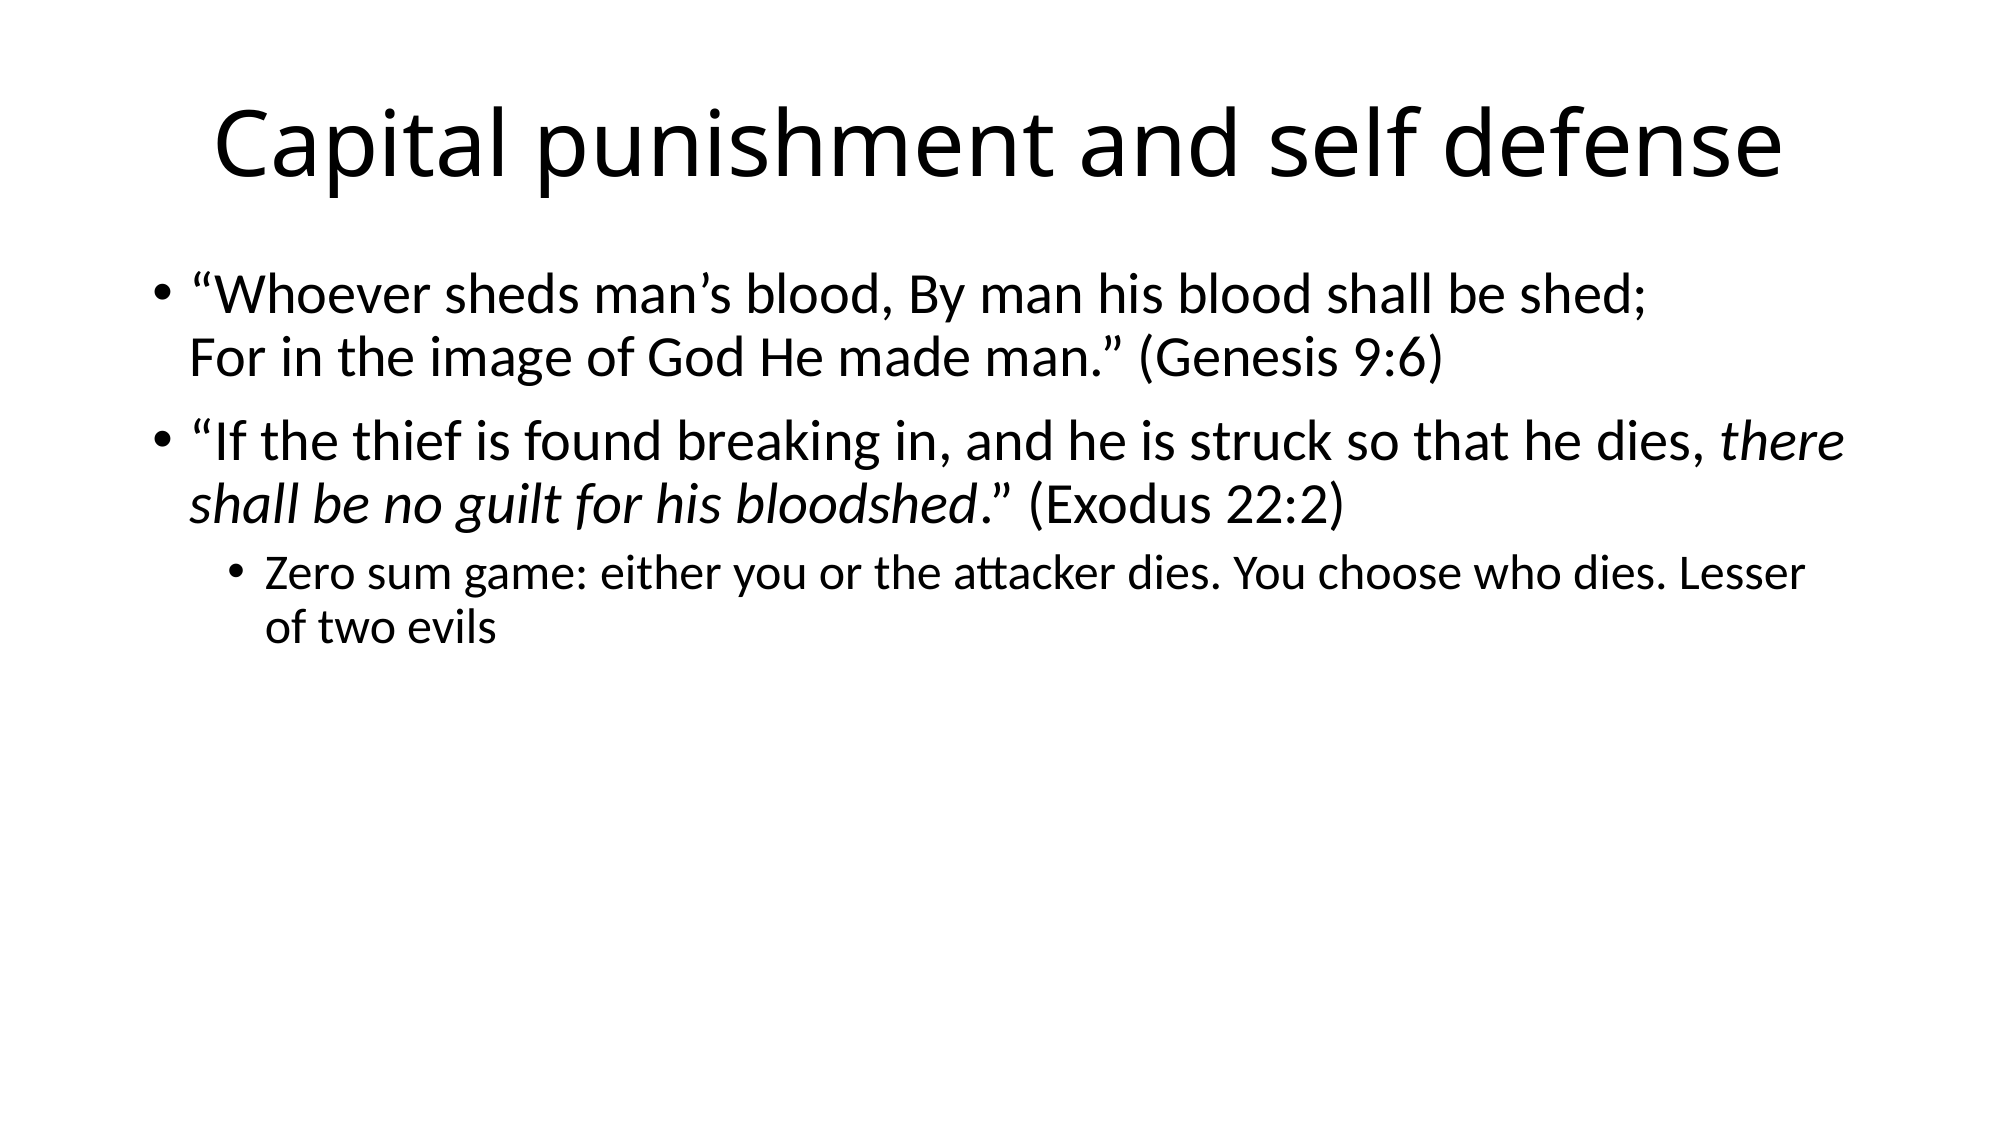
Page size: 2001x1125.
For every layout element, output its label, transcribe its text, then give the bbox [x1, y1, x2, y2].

title Capital punishment and self defense [137, 59, 1863, 234]
list “Whoever sheds man’s blood, By man his blood shall be shed; For in the image of God He made man.” (Genesis 9:6) “If the thief is found breaking in, and he is struck so that he dies, there shall be no guilt for his bloodshed.” (Exodus 22:2) Zero sum game: either you or the attacker dies. You choose who dies. Lesser of two evils [137, 256, 1863, 1014]
